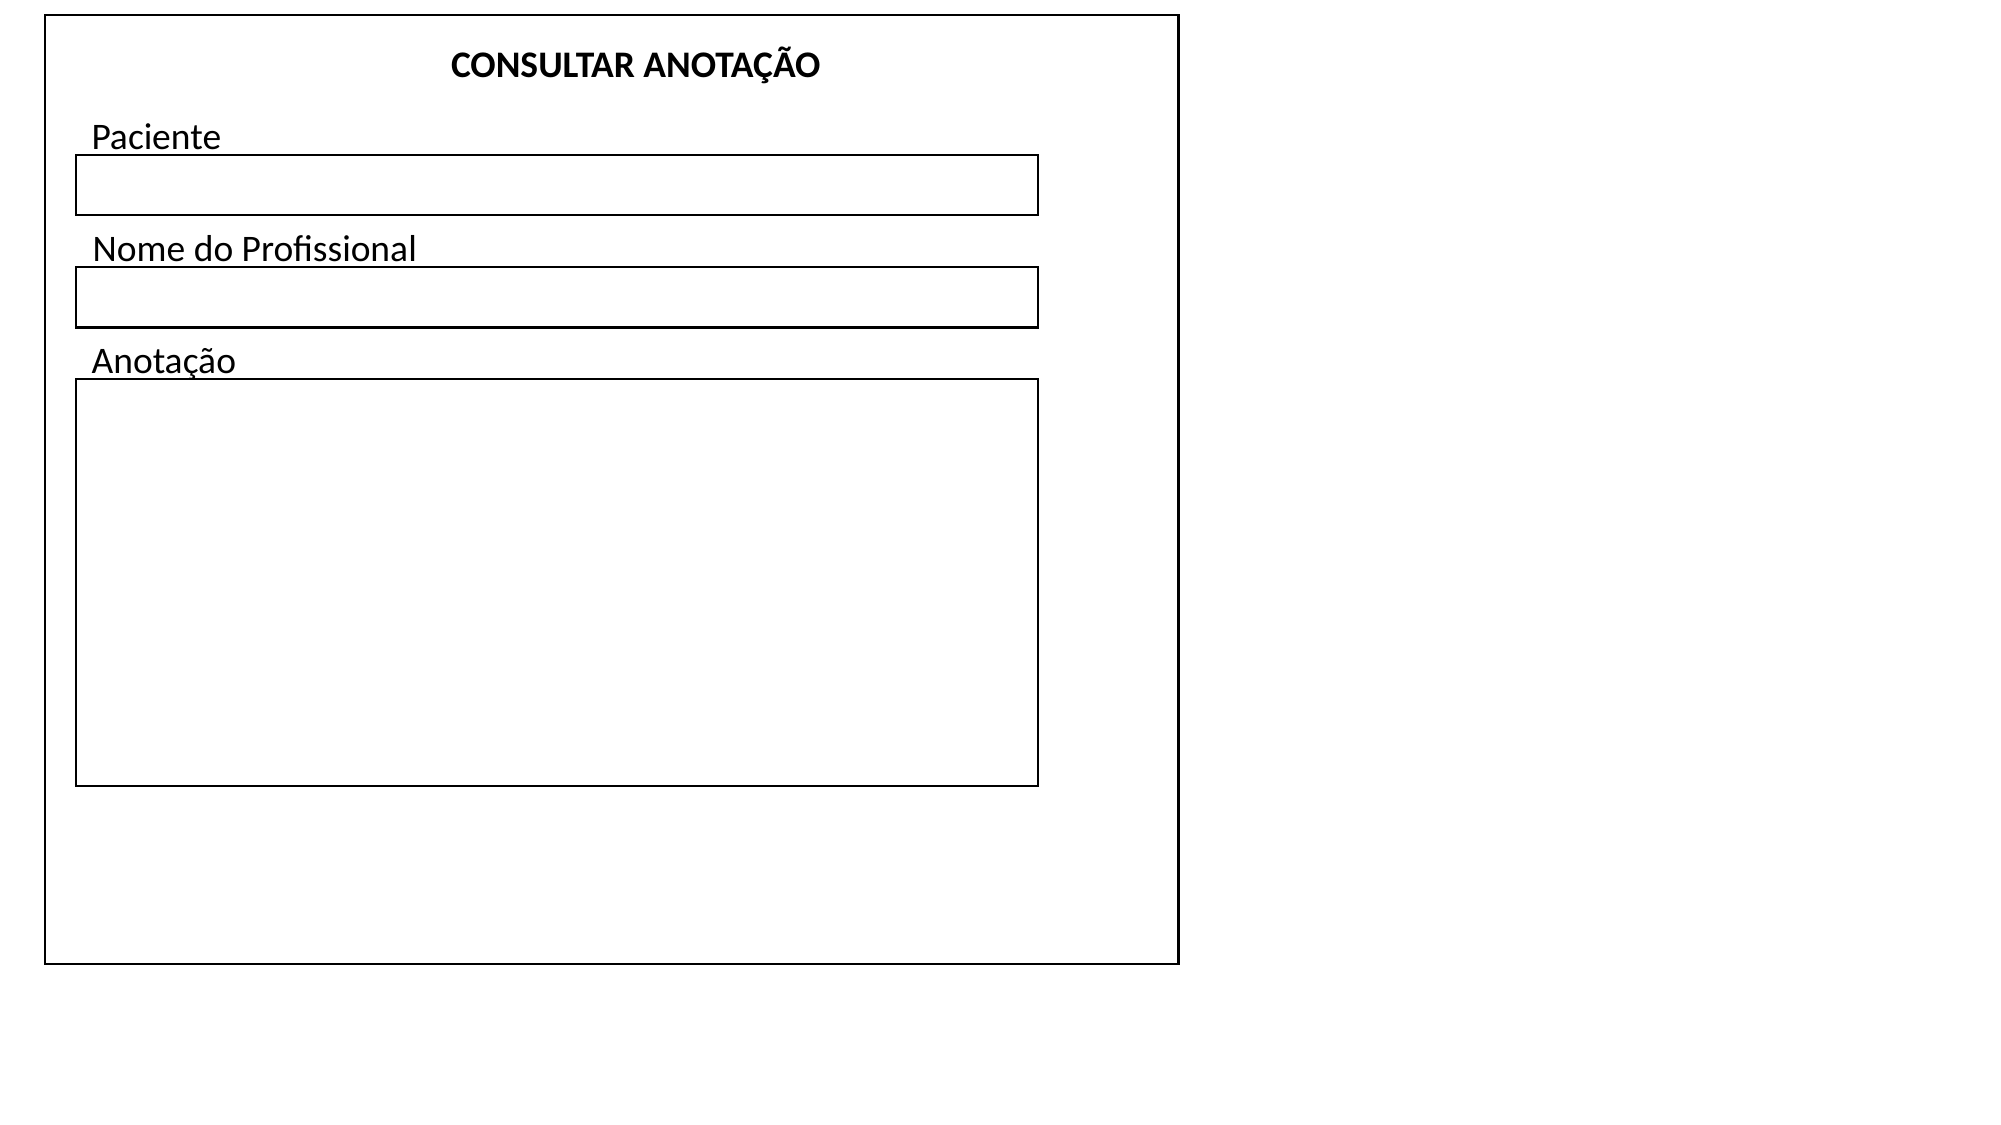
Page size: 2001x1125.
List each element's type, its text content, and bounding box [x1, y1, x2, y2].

text_box Anotação [76, 329, 252, 378]
text_box Nome do Profissional [77, 216, 433, 266]
text_box [75, 378, 1039, 787]
text_box [75, 266, 1039, 329]
text_box A [44, 14, 1180, 965]
text_box CONSULTAR ANOTAÇÃO [436, 32, 836, 93]
text_box Paciente [76, 104, 237, 154]
text_box [75, 154, 1039, 216]
